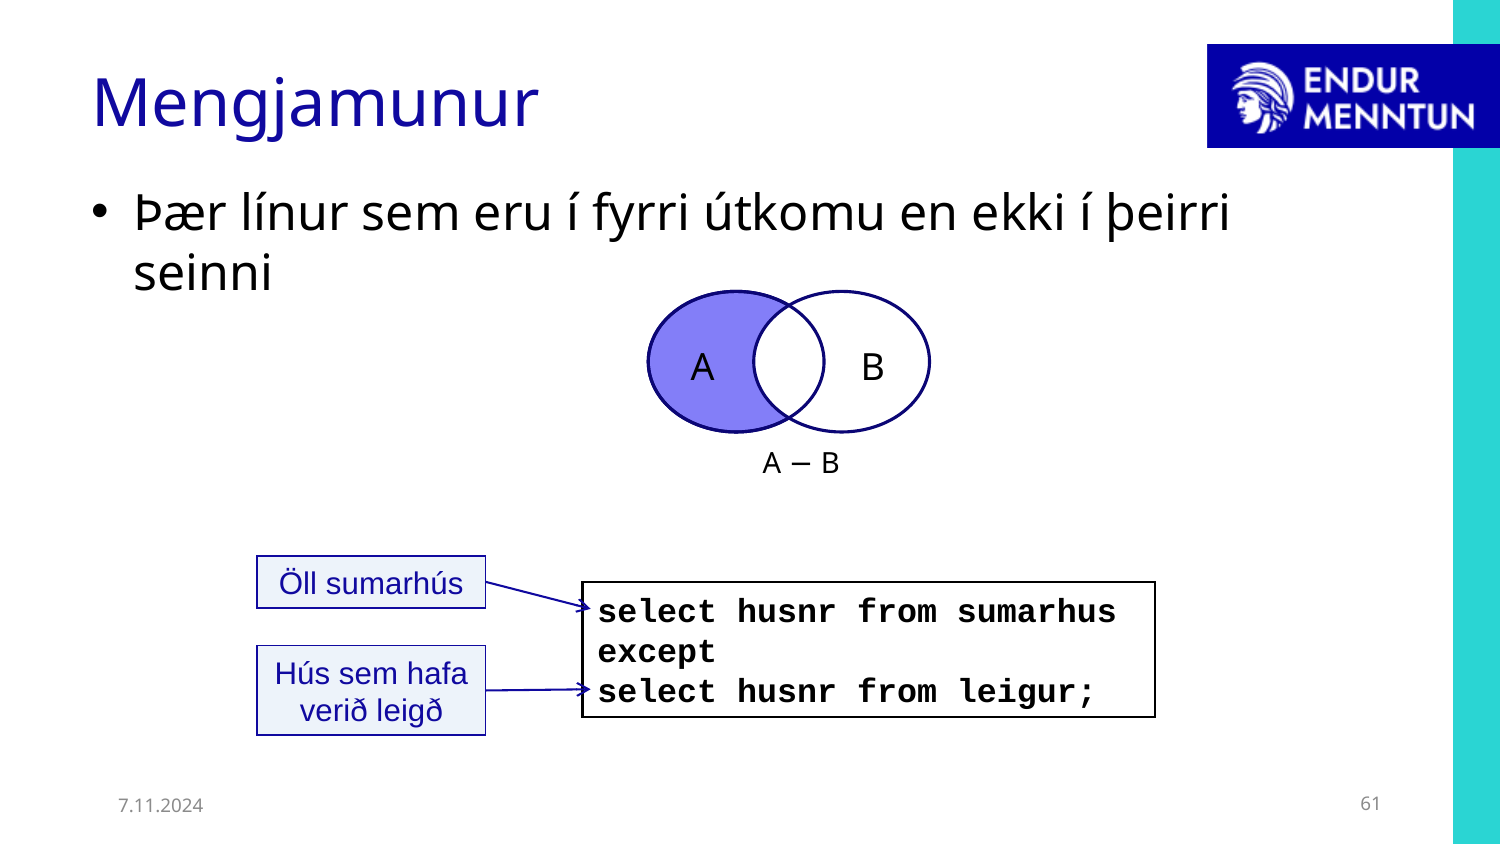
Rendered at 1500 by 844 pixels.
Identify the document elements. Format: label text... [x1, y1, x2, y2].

title Mengjamunur [76, 57, 1273, 149]
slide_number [103, 782, 307, 827]
text_box A [675, 335, 730, 395]
text_box A − B [747, 436, 855, 487]
slide_number 61 [1059, 782, 1397, 827]
text_box [647, 290, 826, 434]
text_box [789, 290, 931, 434]
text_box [485, 582, 591, 609]
text_box Öll sumarhús [257, 555, 486, 608]
text_box select husnr from sumarhus except select husnr from leigur; [582, 582, 1155, 717]
list Þær línur sem eru í fyrri útkomu en ekki í þeirri seinni [76, 172, 1273, 786]
text_box B [845, 335, 900, 395]
text_box Hús sem hafa verið leigð [257, 645, 486, 736]
